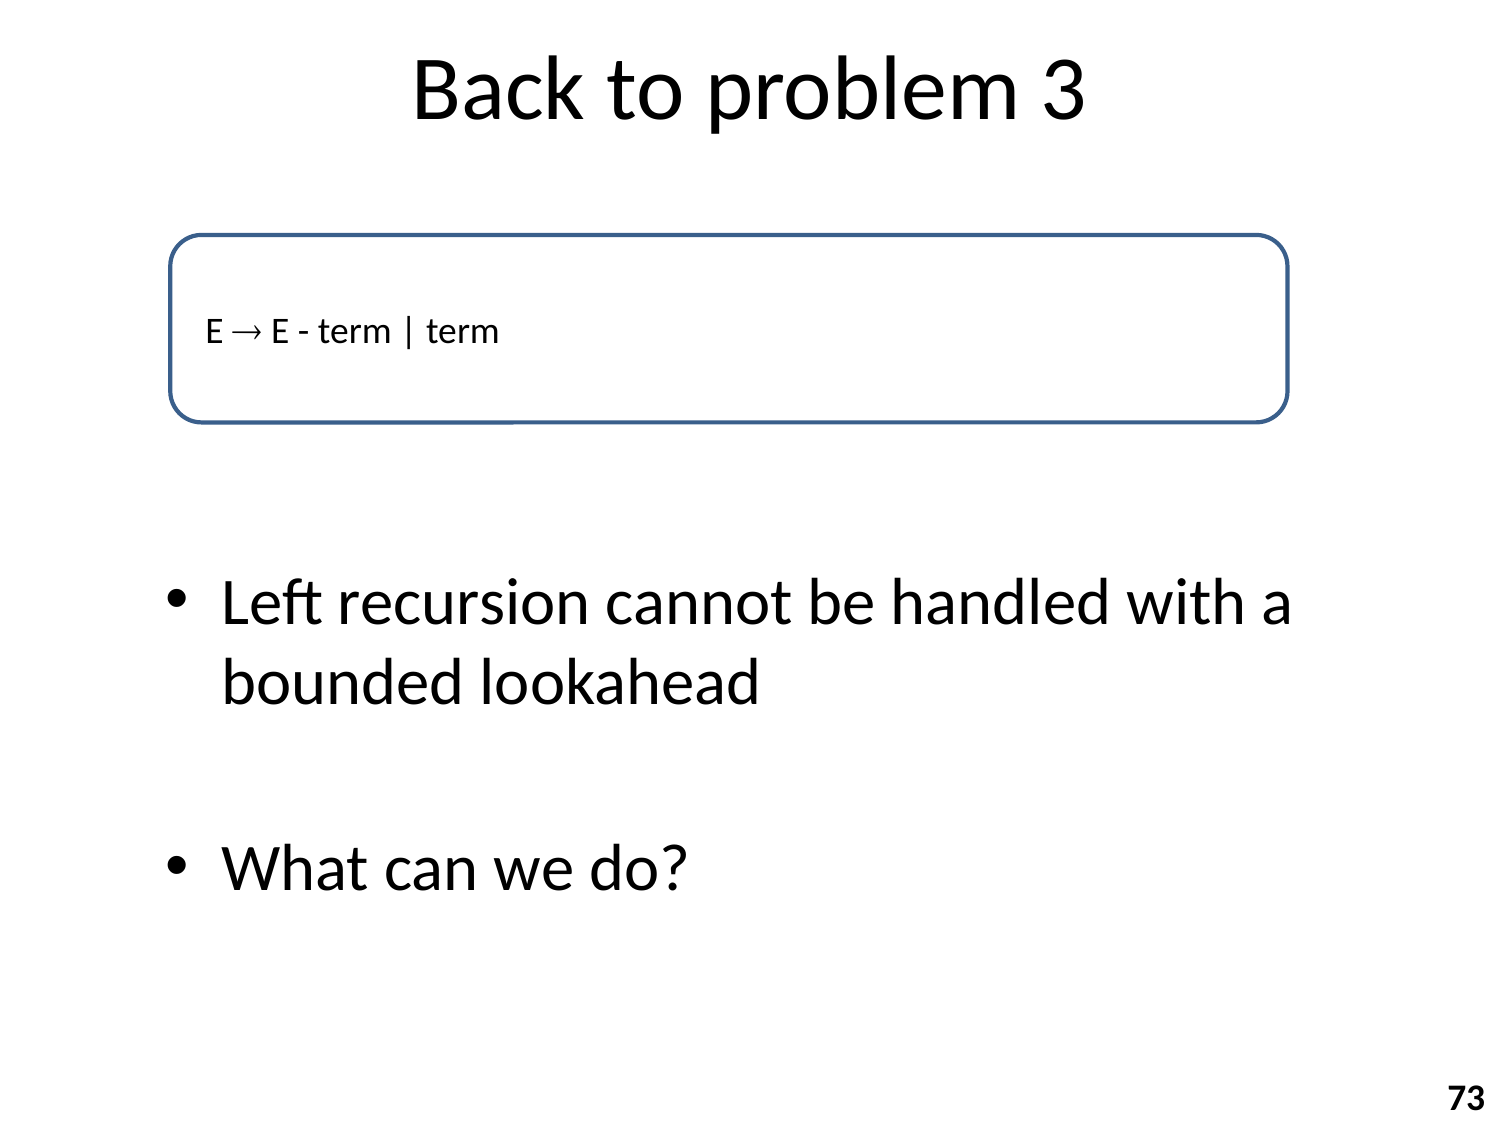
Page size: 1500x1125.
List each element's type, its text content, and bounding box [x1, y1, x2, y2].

list Left recursion cannot be handled with a bounded lookahead What can we do? [150, 549, 1425, 1043]
title Back to problem 3 [75, 19, 1425, 147]
slide_number 73 [1423, 1065, 1500, 1125]
text_box E  E - term | term [168, 232, 1290, 425]
